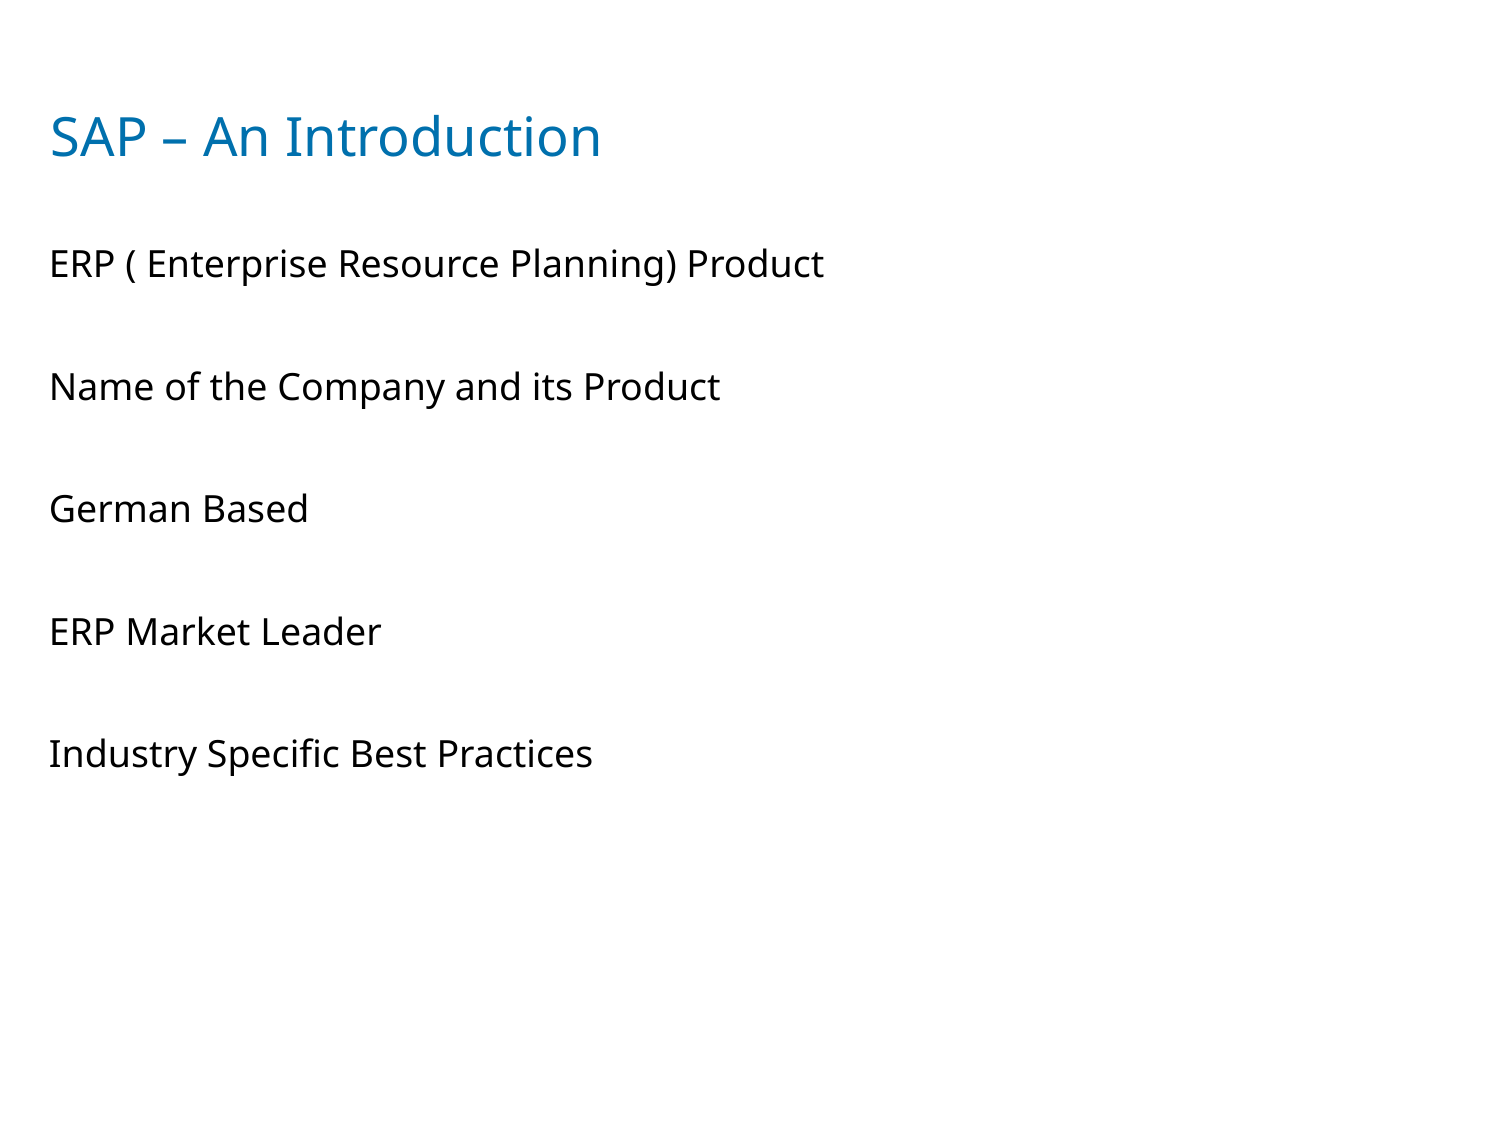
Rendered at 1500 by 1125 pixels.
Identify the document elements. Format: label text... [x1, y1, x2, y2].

title SAP – An Introduction [50, 42, 1447, 184]
list ERP ( Enterprise Resource Planning) Product Name of the Company and its Product German Based ERP Market Leader Industry Specific Best Practices [48, 245, 1500, 1007]
